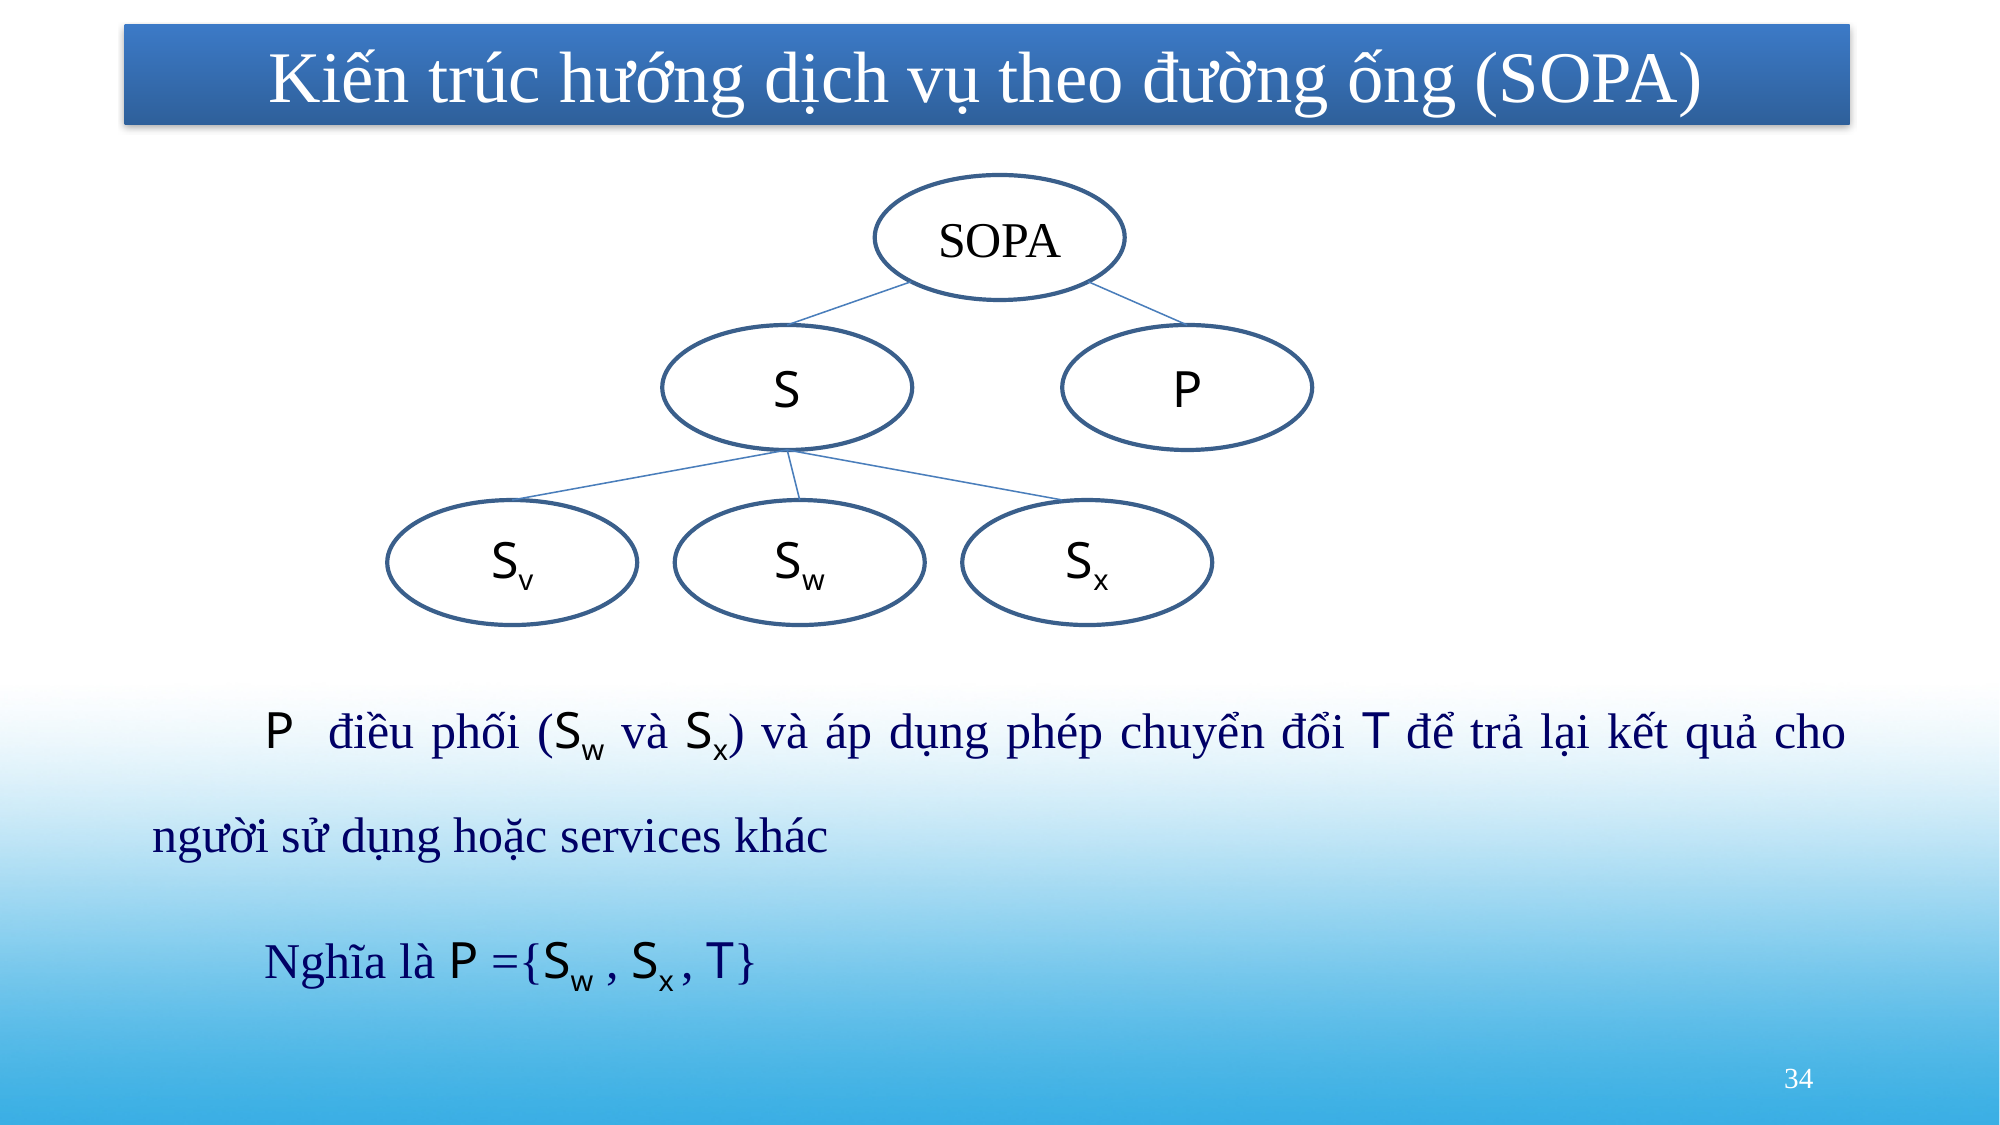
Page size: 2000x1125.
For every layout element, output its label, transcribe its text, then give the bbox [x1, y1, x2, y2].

list P điều phối (Sw và Sx) và áp dụng phép chuyển đổi T để trả lại kết quả cho người sử dụng hoặc services khác Nghĩa là P ={Sw , Sx , T} [137, 650, 1863, 1121]
title Kiến trúc hướng dịch vụ theo đường ống (SOPA) [124, 22, 1850, 125]
picture [0, 0, 2000, 1125]
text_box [386, 174, 1313, 626]
